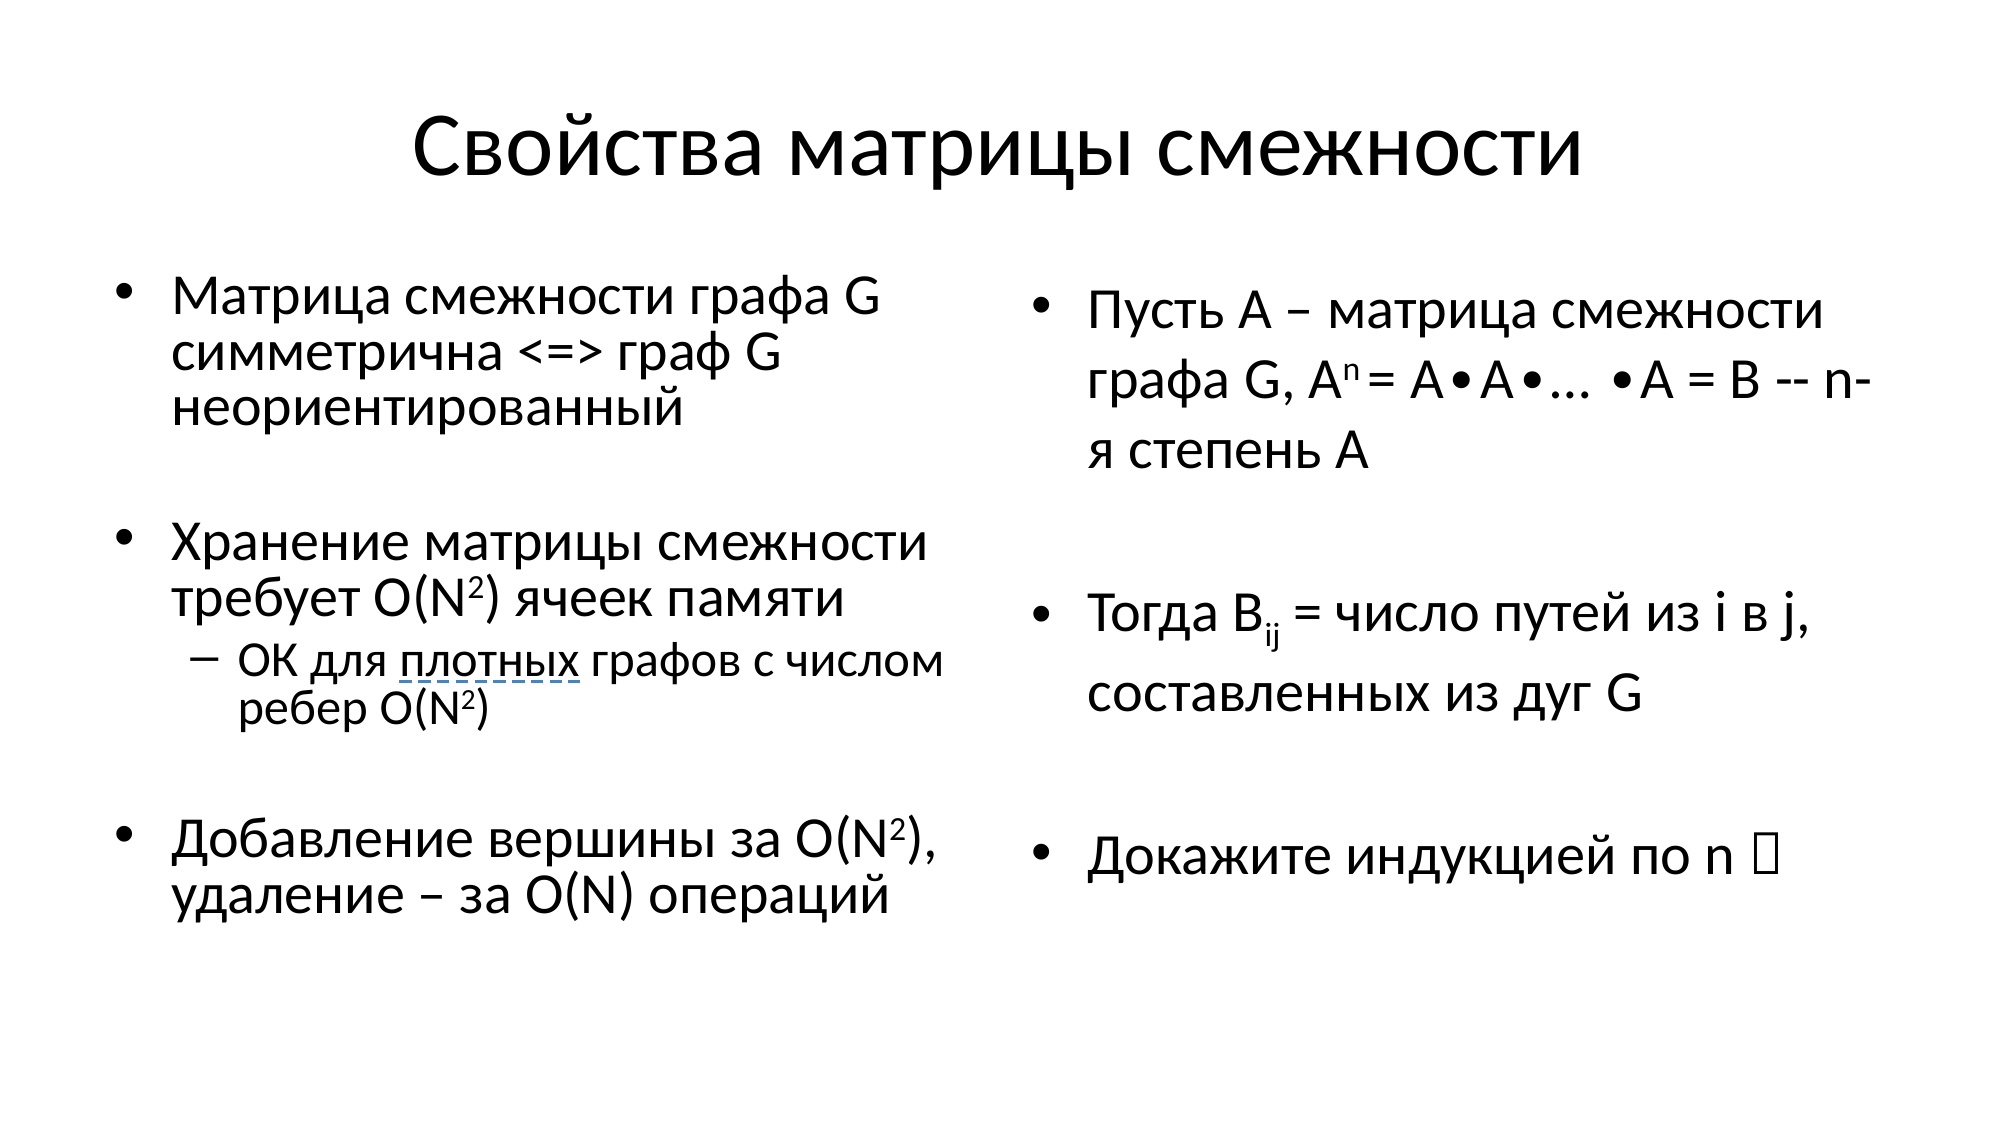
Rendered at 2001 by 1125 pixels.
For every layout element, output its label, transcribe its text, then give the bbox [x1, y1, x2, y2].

list Пусть А – матрица смежности графа G, Аn = А∙А∙… ∙А = B -- n-я степень А Тогда Bij = число путей из i в j, составленных из дуг G Докажите индукцией по n  [1016, 262, 1900, 1005]
list Матрица смежности графа G симметрична <=> граф G неориентированный Хранение матрицы смежности требует O(N2) ячеек памяти ОК для плотных графов с числом ребер O(N2) Добавление вершины за O(N2), удаление – за O(N) операций [99, 262, 984, 1005]
title Свойства матрицы смежности [99, 45, 1900, 233]
